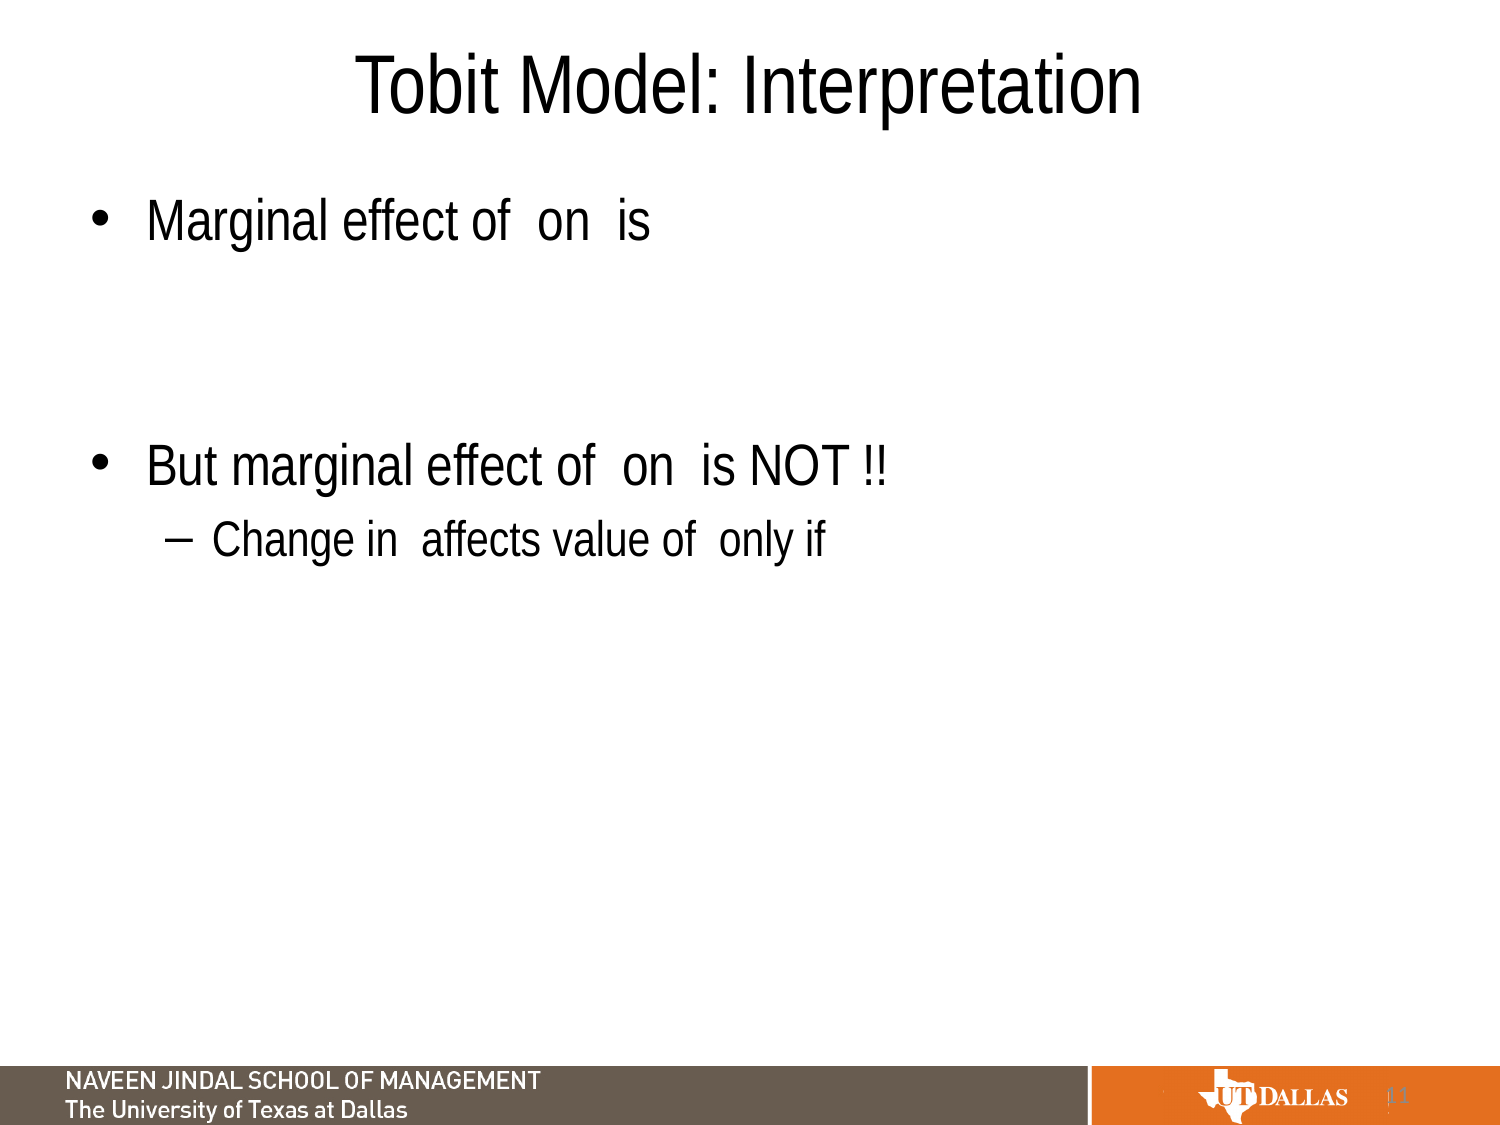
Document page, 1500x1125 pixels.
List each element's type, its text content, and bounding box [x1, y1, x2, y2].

title Tobit Model: Interpretation [75, 0, 1425, 162]
picture [0, 1066, 1500, 1125]
slide_number 11 [1074, 1063, 1425, 1124]
